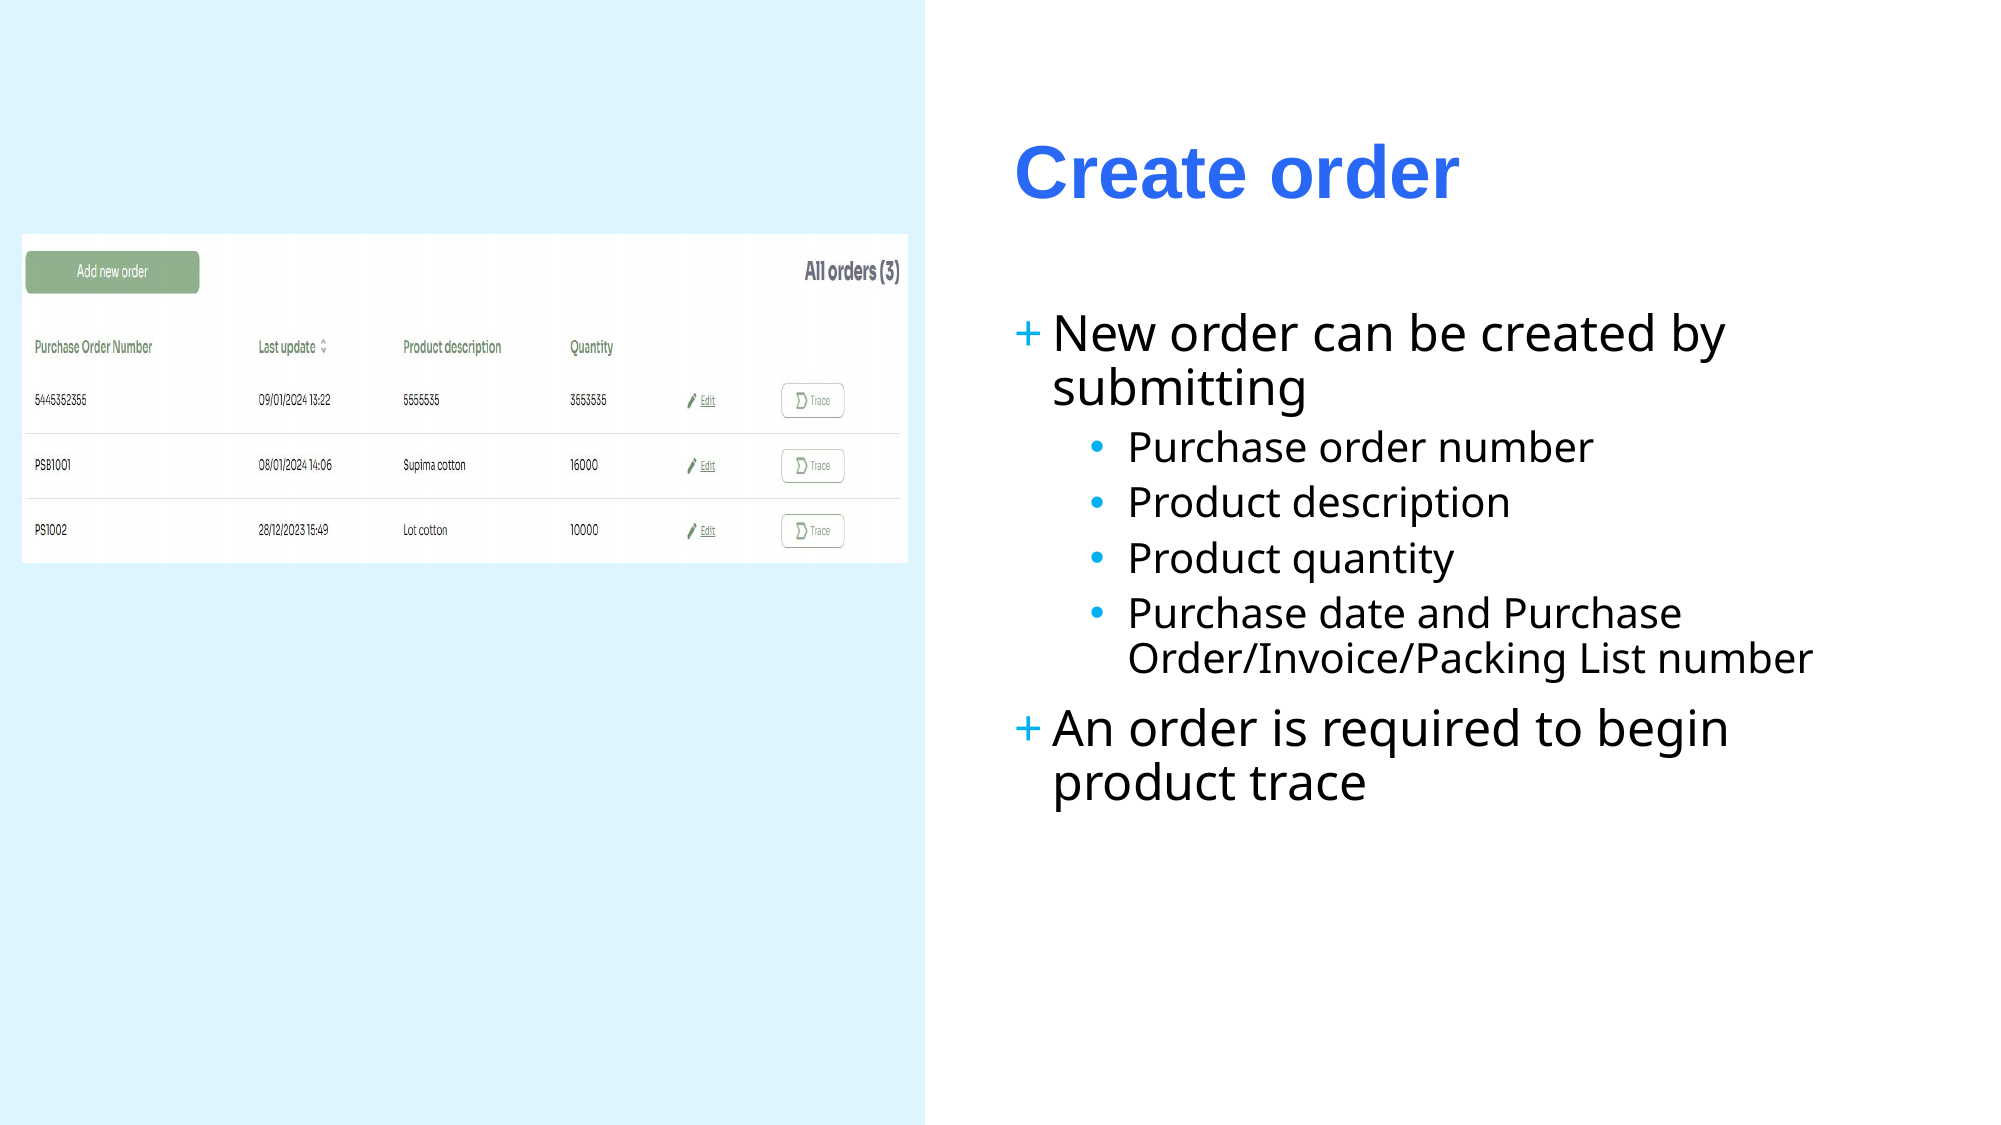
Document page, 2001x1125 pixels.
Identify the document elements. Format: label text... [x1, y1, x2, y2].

picture [22, 234, 908, 563]
list New order can be created by submitting Purchase order number Product description Product quantity Purchase date and Purchase Order/Invoice/Packing List number An order is required to begin product trace [999, 300, 1939, 770]
title Create order [999, 115, 1939, 222]
